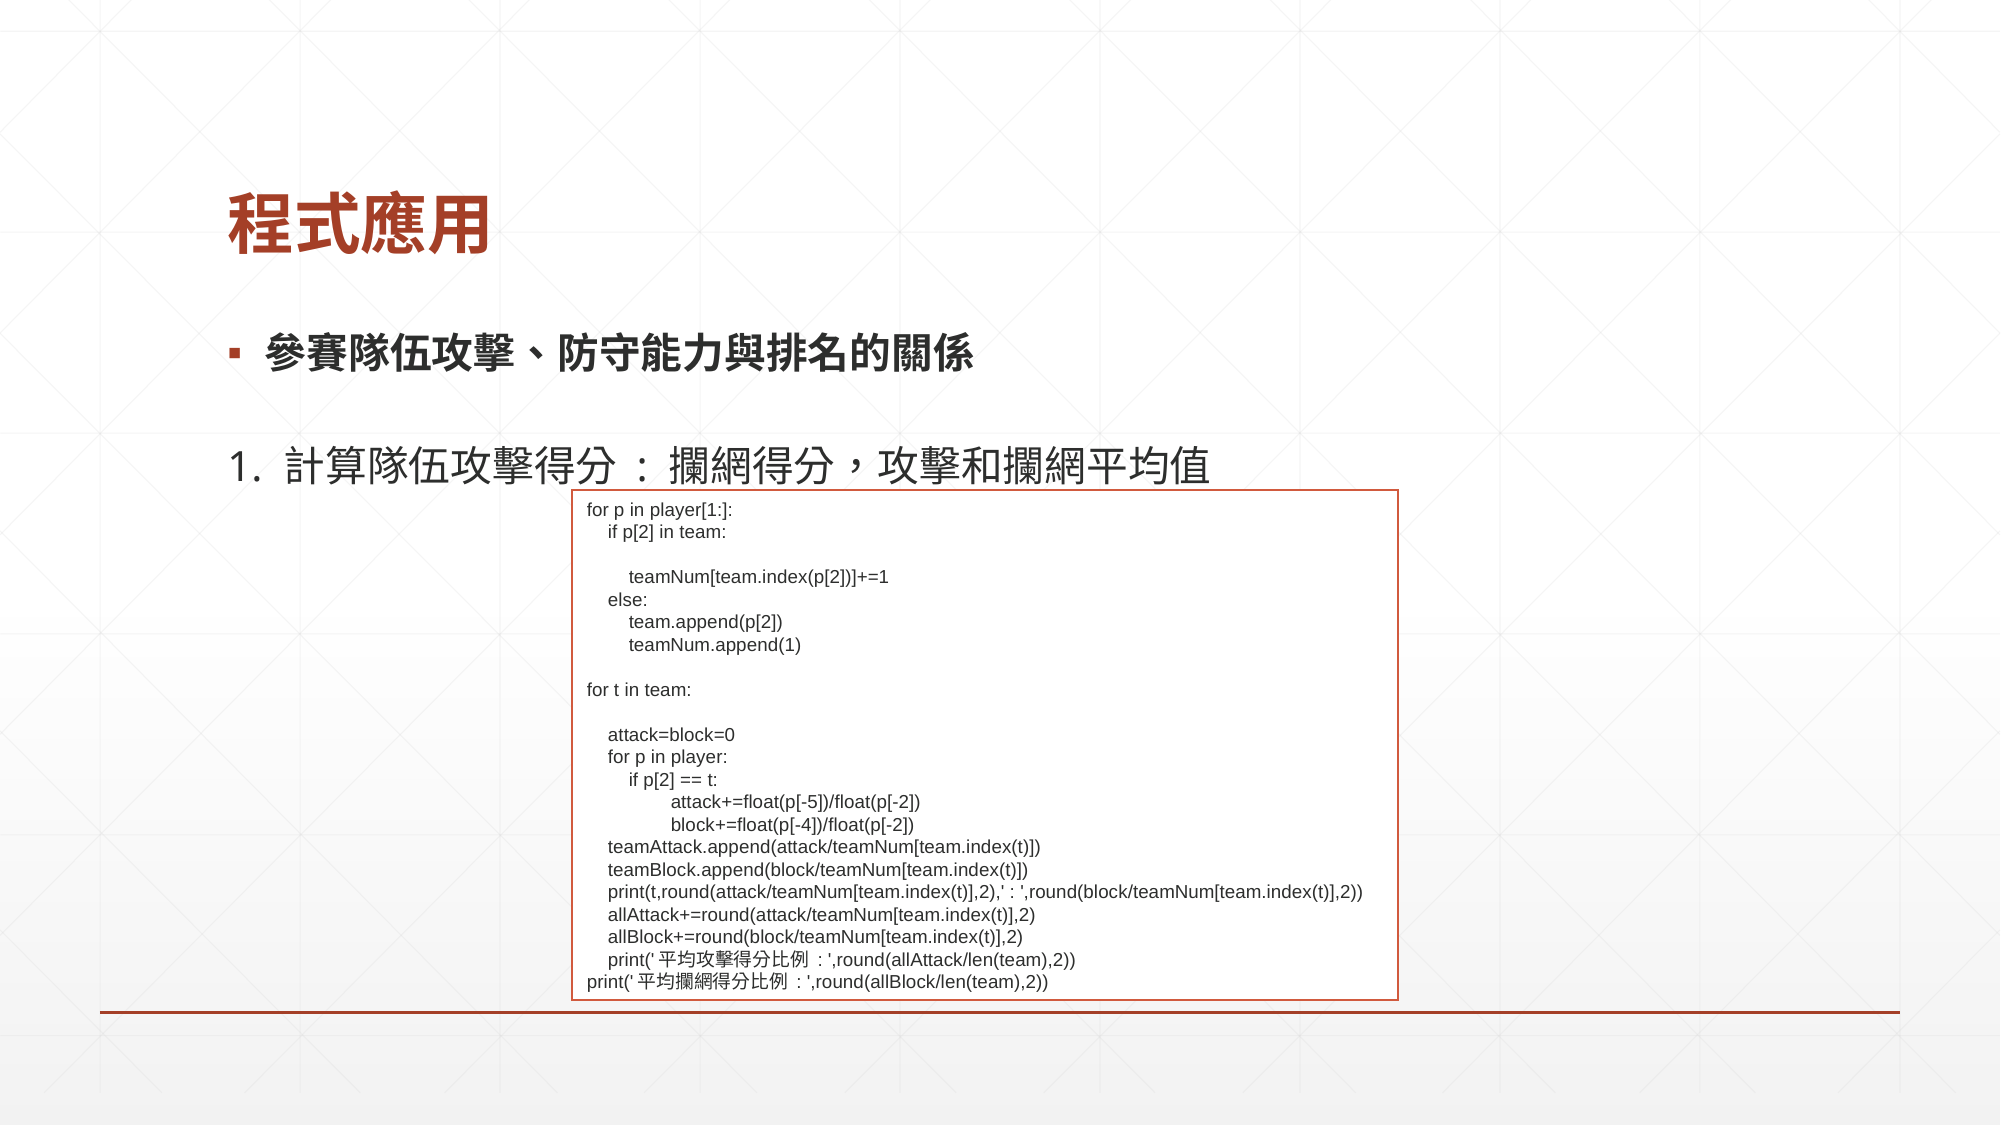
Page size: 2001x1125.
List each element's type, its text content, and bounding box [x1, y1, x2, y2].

text_box for p in player[1:]: if p[2] in team: teamNum[team.index(p[2])]+=1 else: team.append(p[2]) teamNum.append(1) for t in team: attack=block=0 for p in player: if p[2] == t: attack+=float(p[-5])/float(p[-2]) block+=float(p[-4])/float(p[-2]) teamAttack.append(attack/teamNum[team.index(t)]) teamBlock.append(block/teamNum[team.index(t)]) print(t,round(attack/teamNum[team.index(t)],2),' : ',round(block/teamNum[team.index(t)],2)) allAttack+=round(attack/teamNum[team.index(t)],2) allBlock+=round(block/teamNum[team.index(t)],2) print('平均攻擊得分比例 : ',round(allAttack/len(team),2)) print('平均攔網得分比例 : ',round(allBlock/len(team),2)) [571, 489, 1399, 1001]
title 程式應用 [212, 82, 1788, 271]
list 參賽隊伍攻擊、防守能力與排名的關係 1. 計算隊伍攻擊得分 : 攔網得分，攻擊和攔網平均值 [212, 324, 1555, 950]
